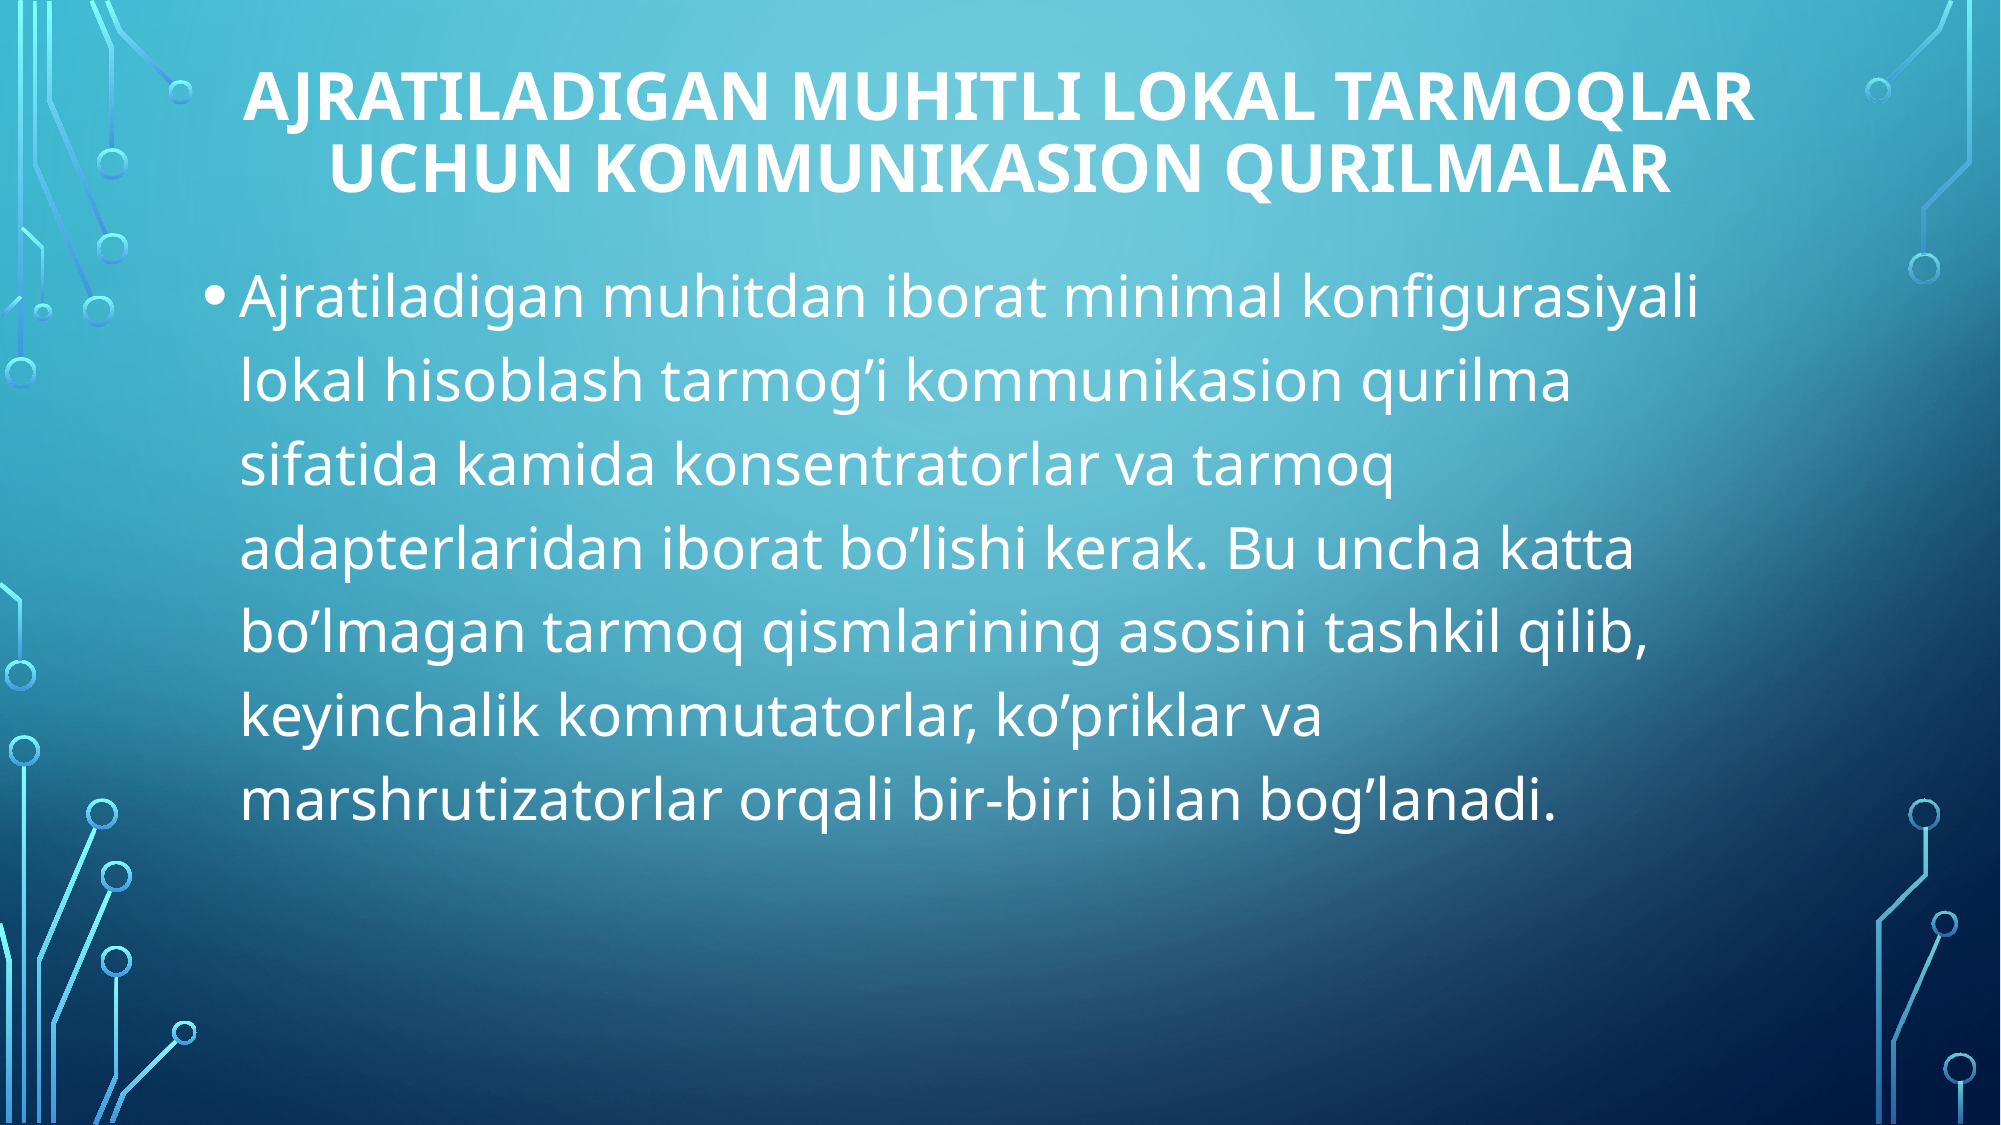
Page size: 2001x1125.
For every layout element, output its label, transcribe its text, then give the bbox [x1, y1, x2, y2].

title Ajratiladigan muhitli lokal tarmoqlar uchun kommunikasion qurilmalar [187, 53, 1813, 297]
list Ajratiladigan muhitdan iborat minimal konfigurasiyali lokal hisoblash tarmog’i kommunikasion qurilma sifatida kamida konsentratorlar va tarmoq adapterlaridan iborat bo’lishi kerak. Bu uncha katta bo’lmagan tarmoq qismlarining asosini tashkil qilib, keyinchalik kommutatorlar, ko’priklar va marshrutizatorlar orqali bir-biri bilan bog’lanadi. [187, 238, 1753, 1072]
